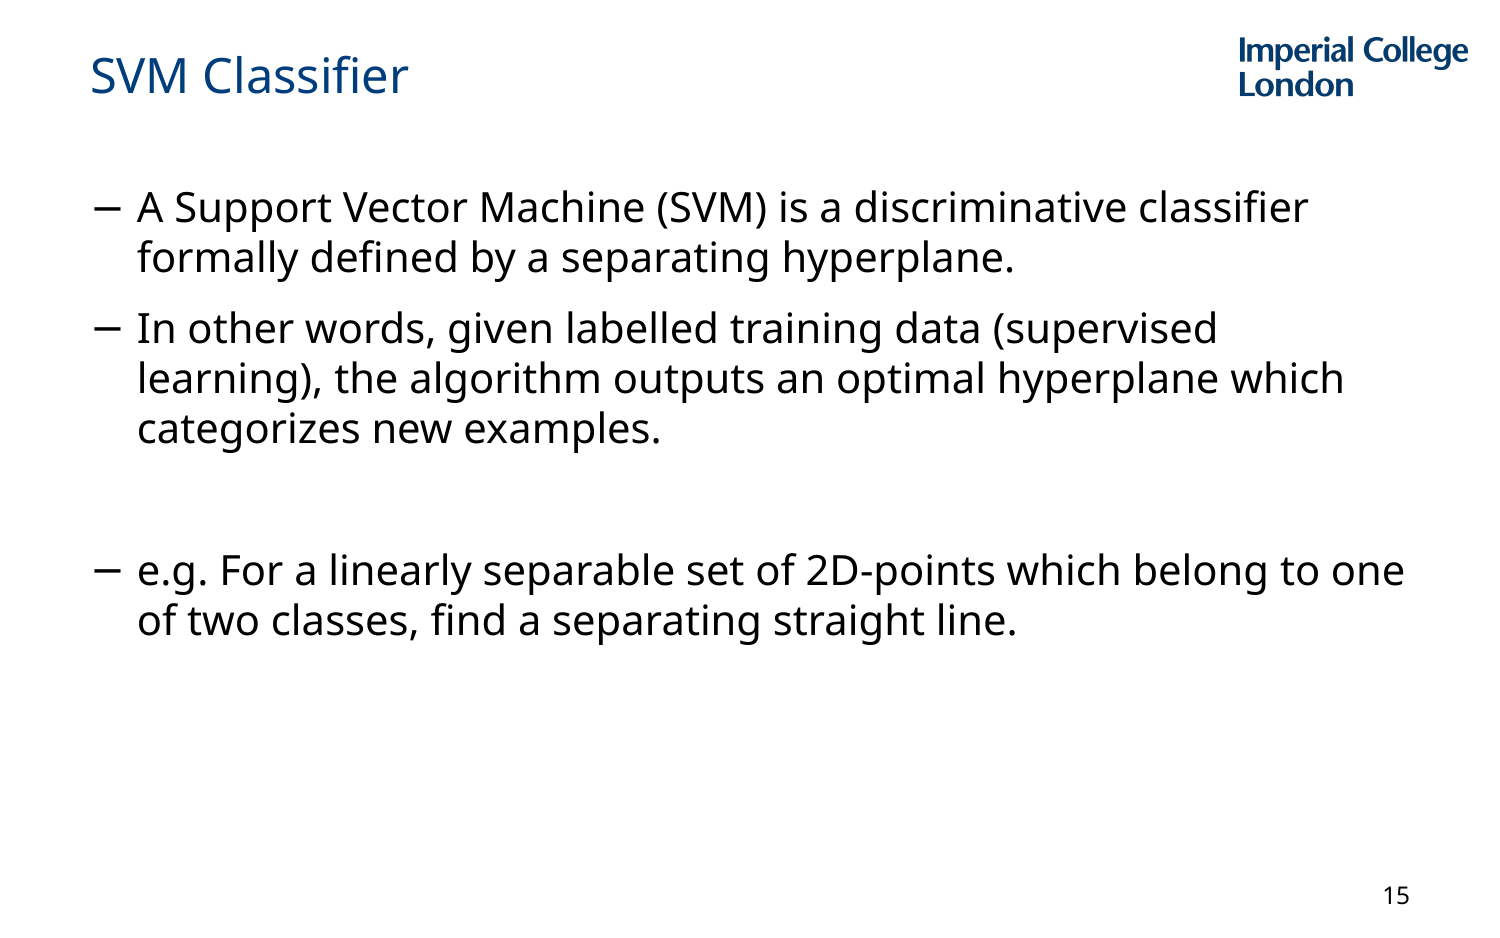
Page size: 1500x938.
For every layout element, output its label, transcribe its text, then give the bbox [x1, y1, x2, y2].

picture [1425, 18, 1486, 114]
slide_number 15 [1074, 872, 1426, 920]
title SVM Classifier [75, 0, 1425, 153]
list A Support Vector Machine (SVM) is a discriminative classifier formally defined by a separating hyperplane. In other words, given labelled training data (supervised learning), the algorithm outputs an optimal hyperplane which categorizes new examples. e.g. For a linearly separable set of 2D-points which belong to one of two classes, find a separating straight line. [75, 173, 1425, 853]
